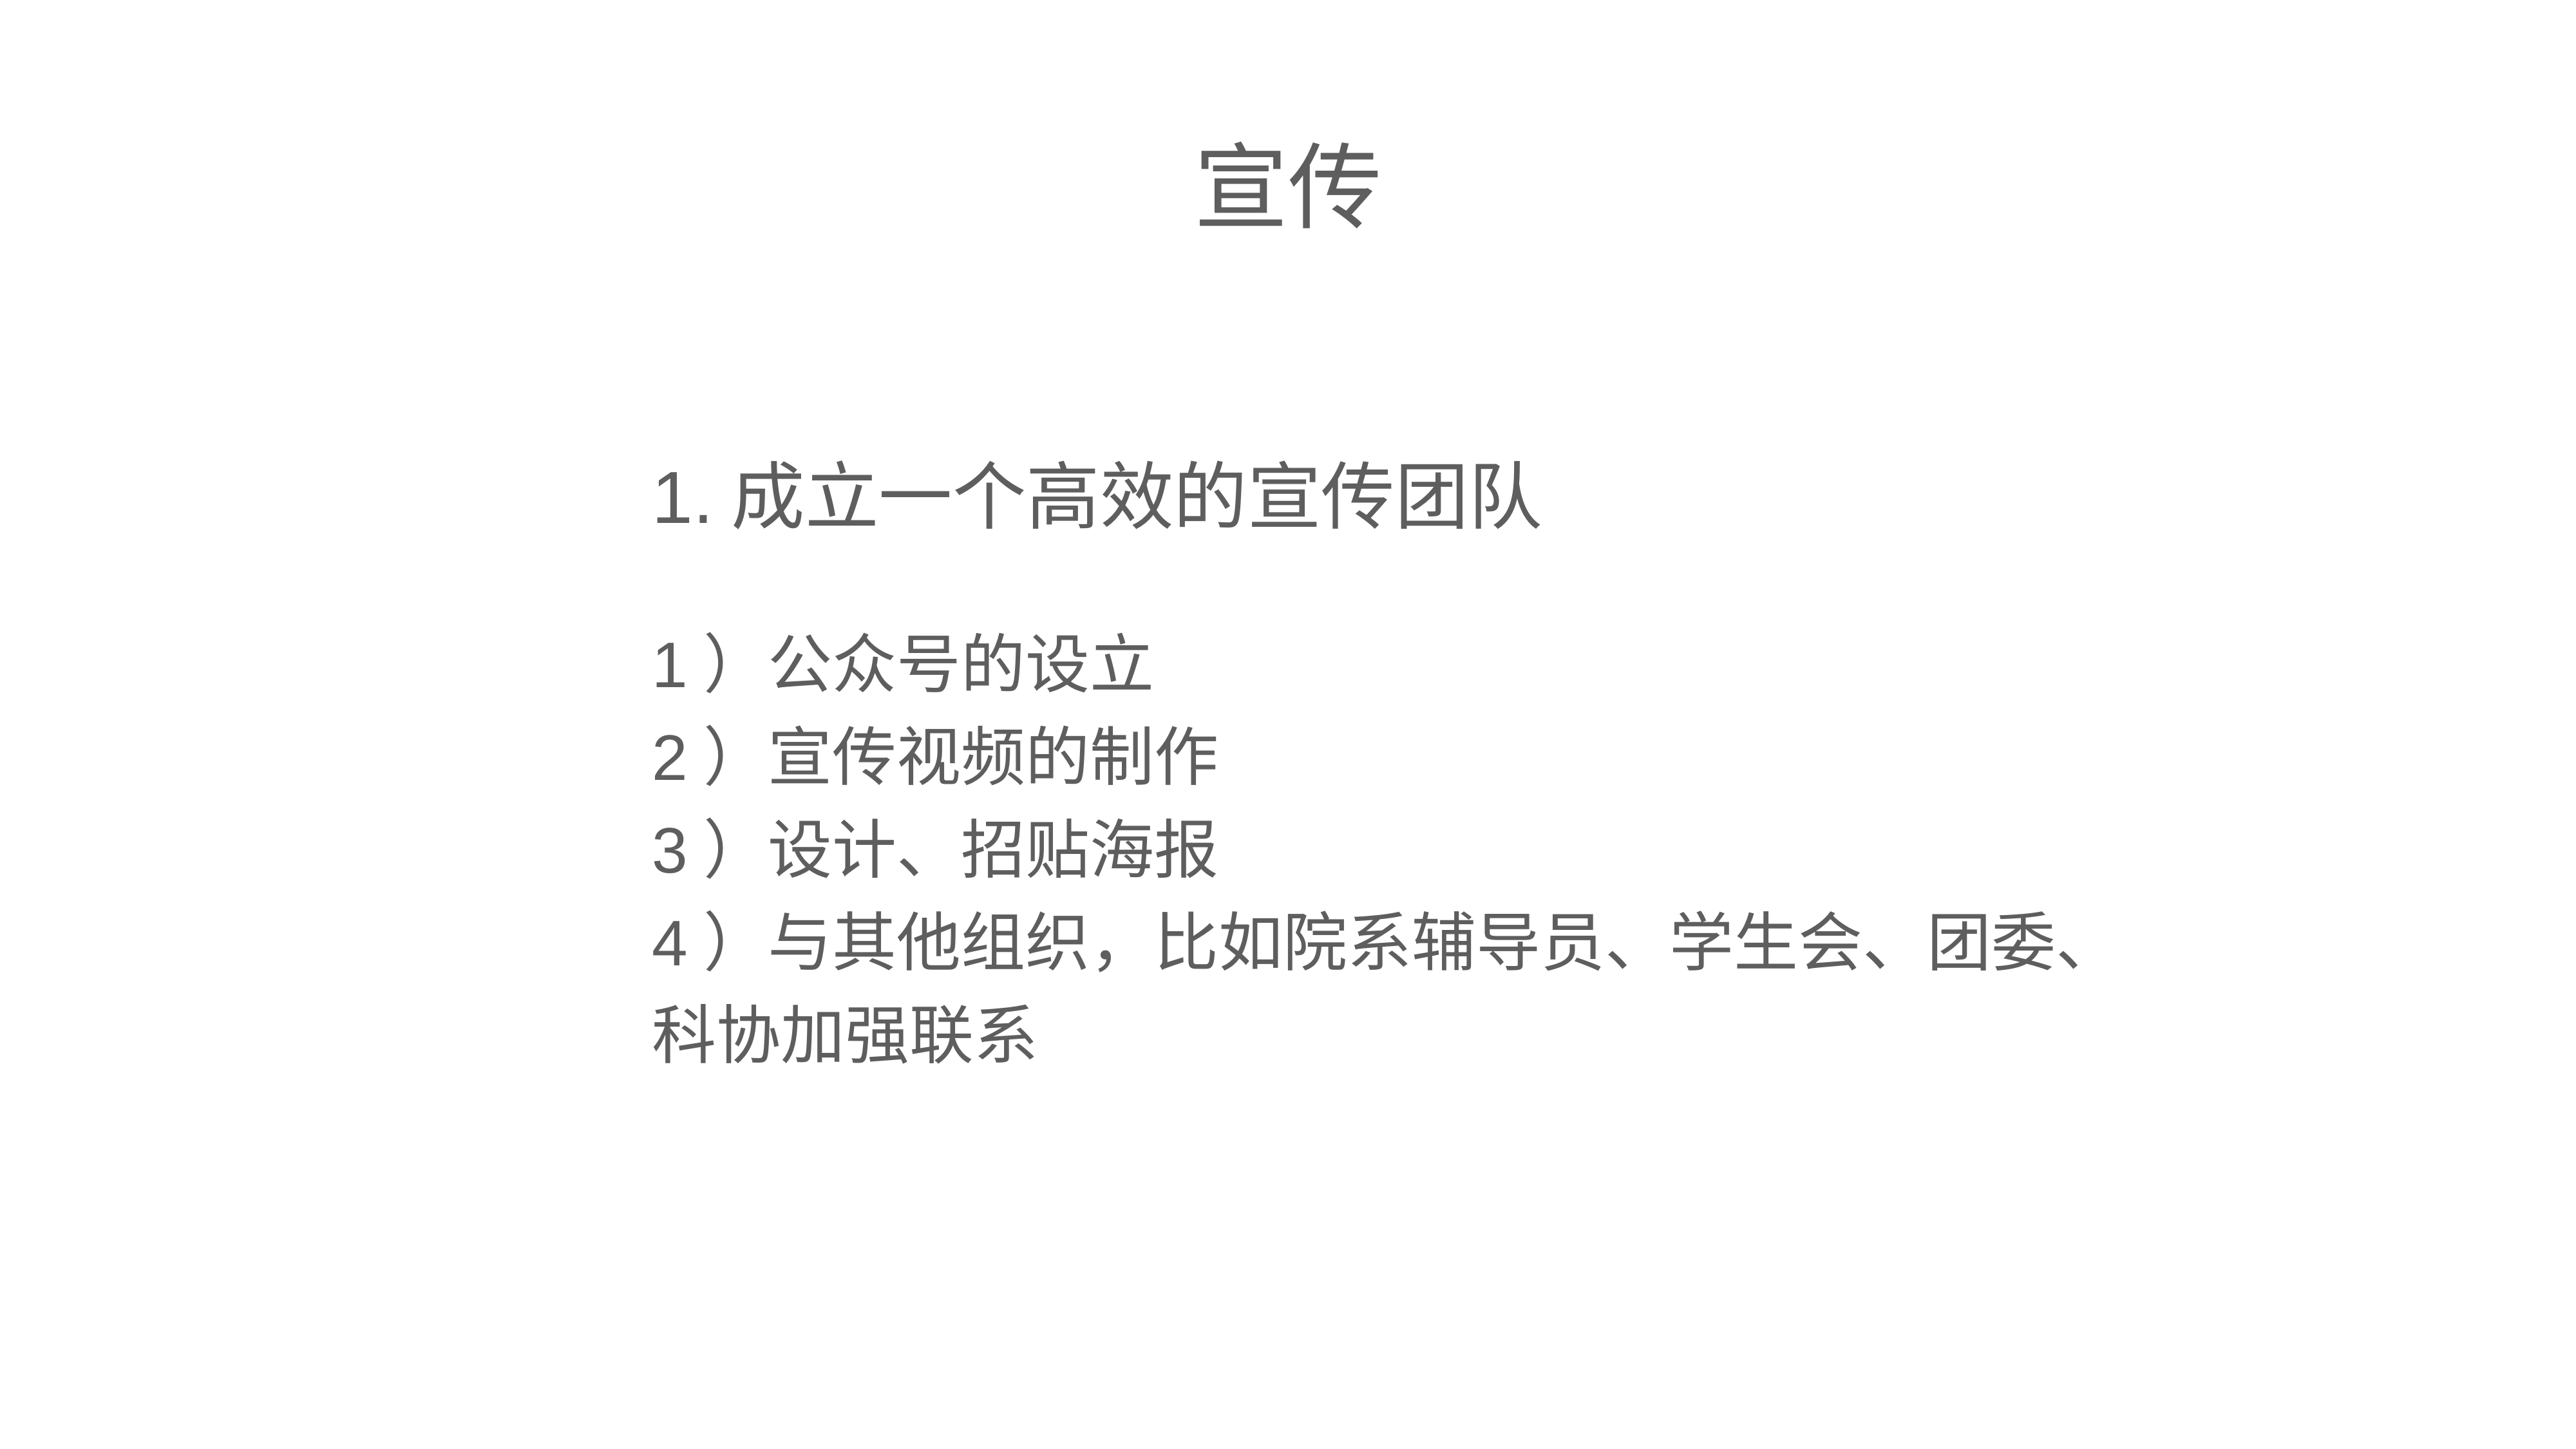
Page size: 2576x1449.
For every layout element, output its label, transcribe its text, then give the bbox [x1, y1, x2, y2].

title 宣传 [187, 0, 2389, 246]
text_box 1.成立一个高效的宣传团队 1）公众号的设立 2）宣传视频的制作 3）设计、招贴海报 4）与其他组织，比如院系辅导员、学生会、团委、科协加强联系 [643, 422, 2178, 1081]
